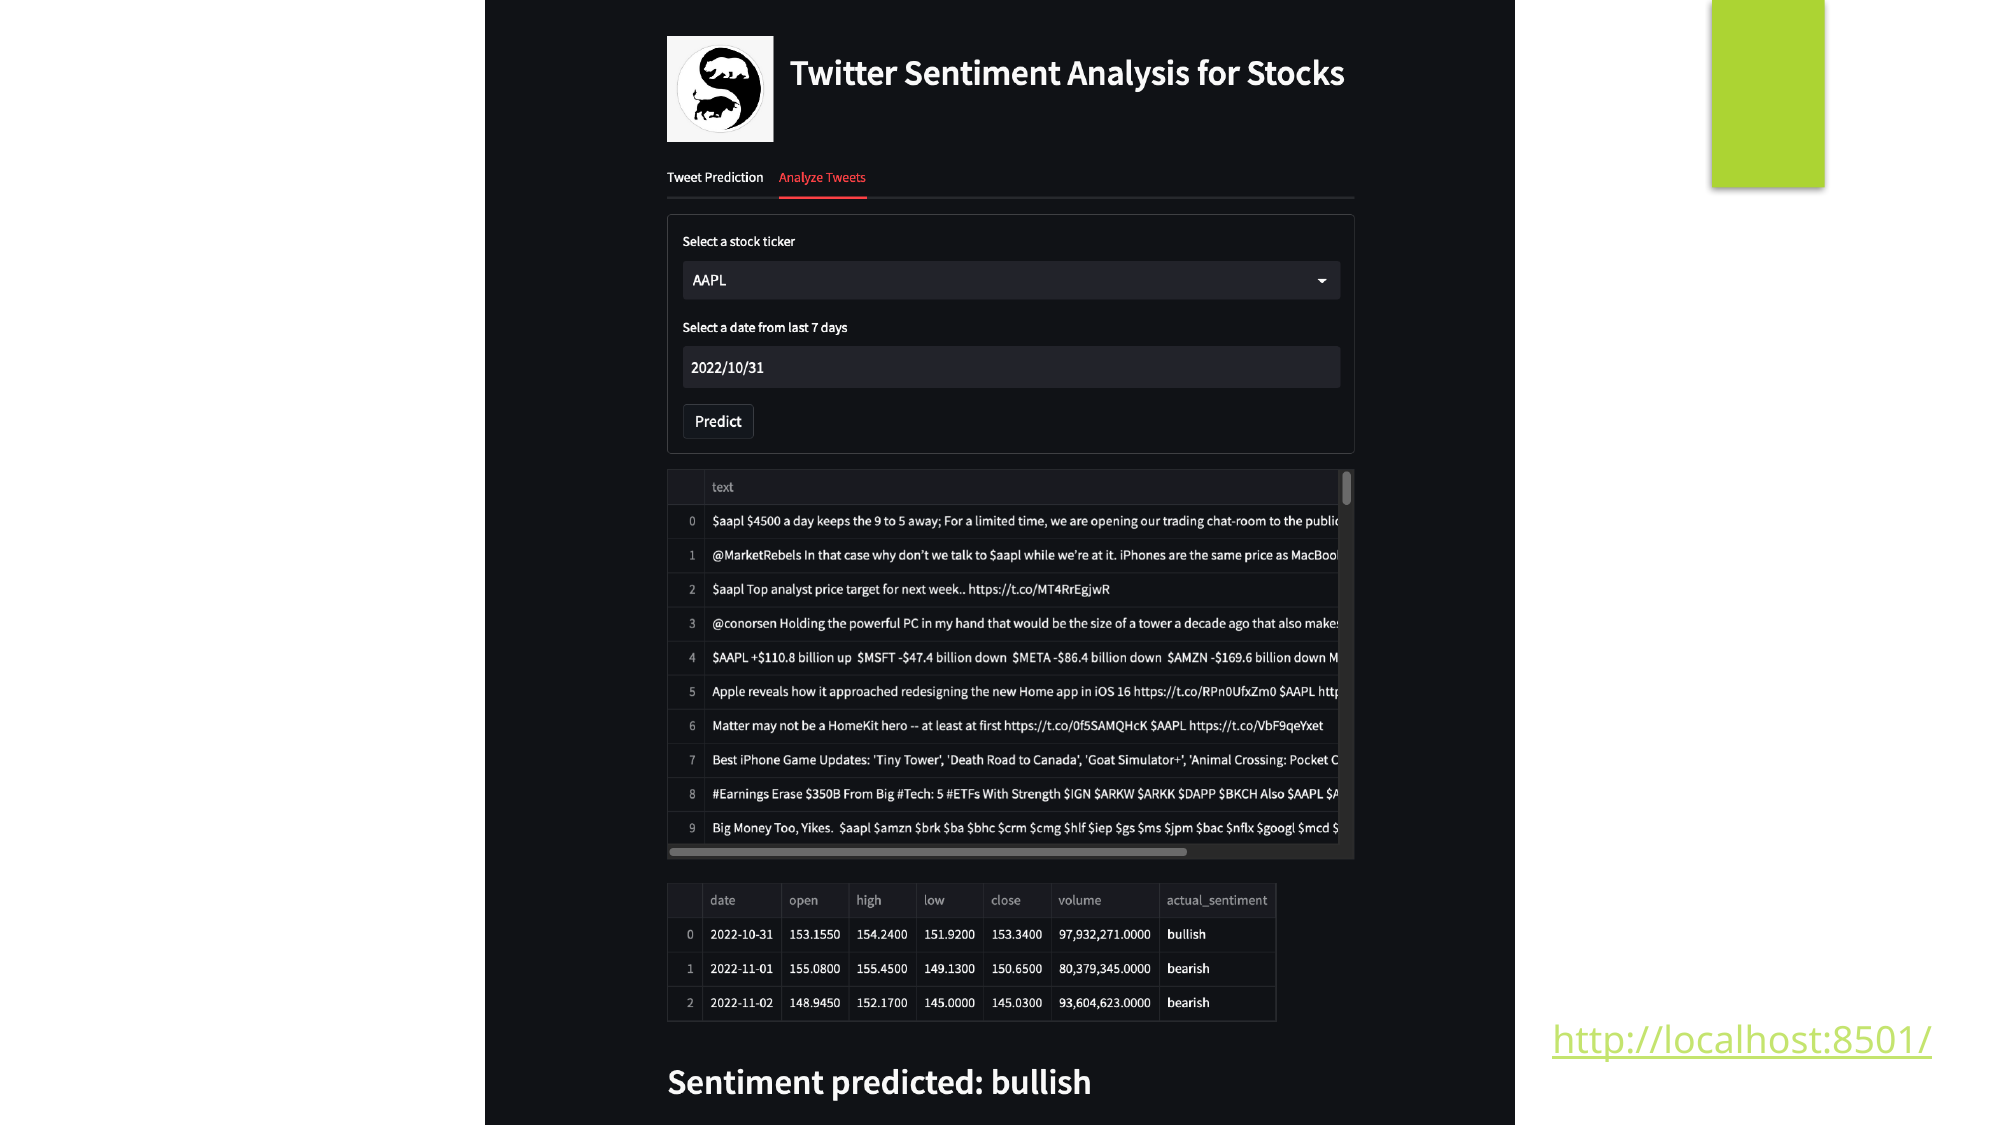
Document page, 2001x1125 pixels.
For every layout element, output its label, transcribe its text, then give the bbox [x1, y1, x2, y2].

picture [485, 0, 1515, 1125]
text_box http://localhost:8501/ [1537, 1008, 1948, 1075]
